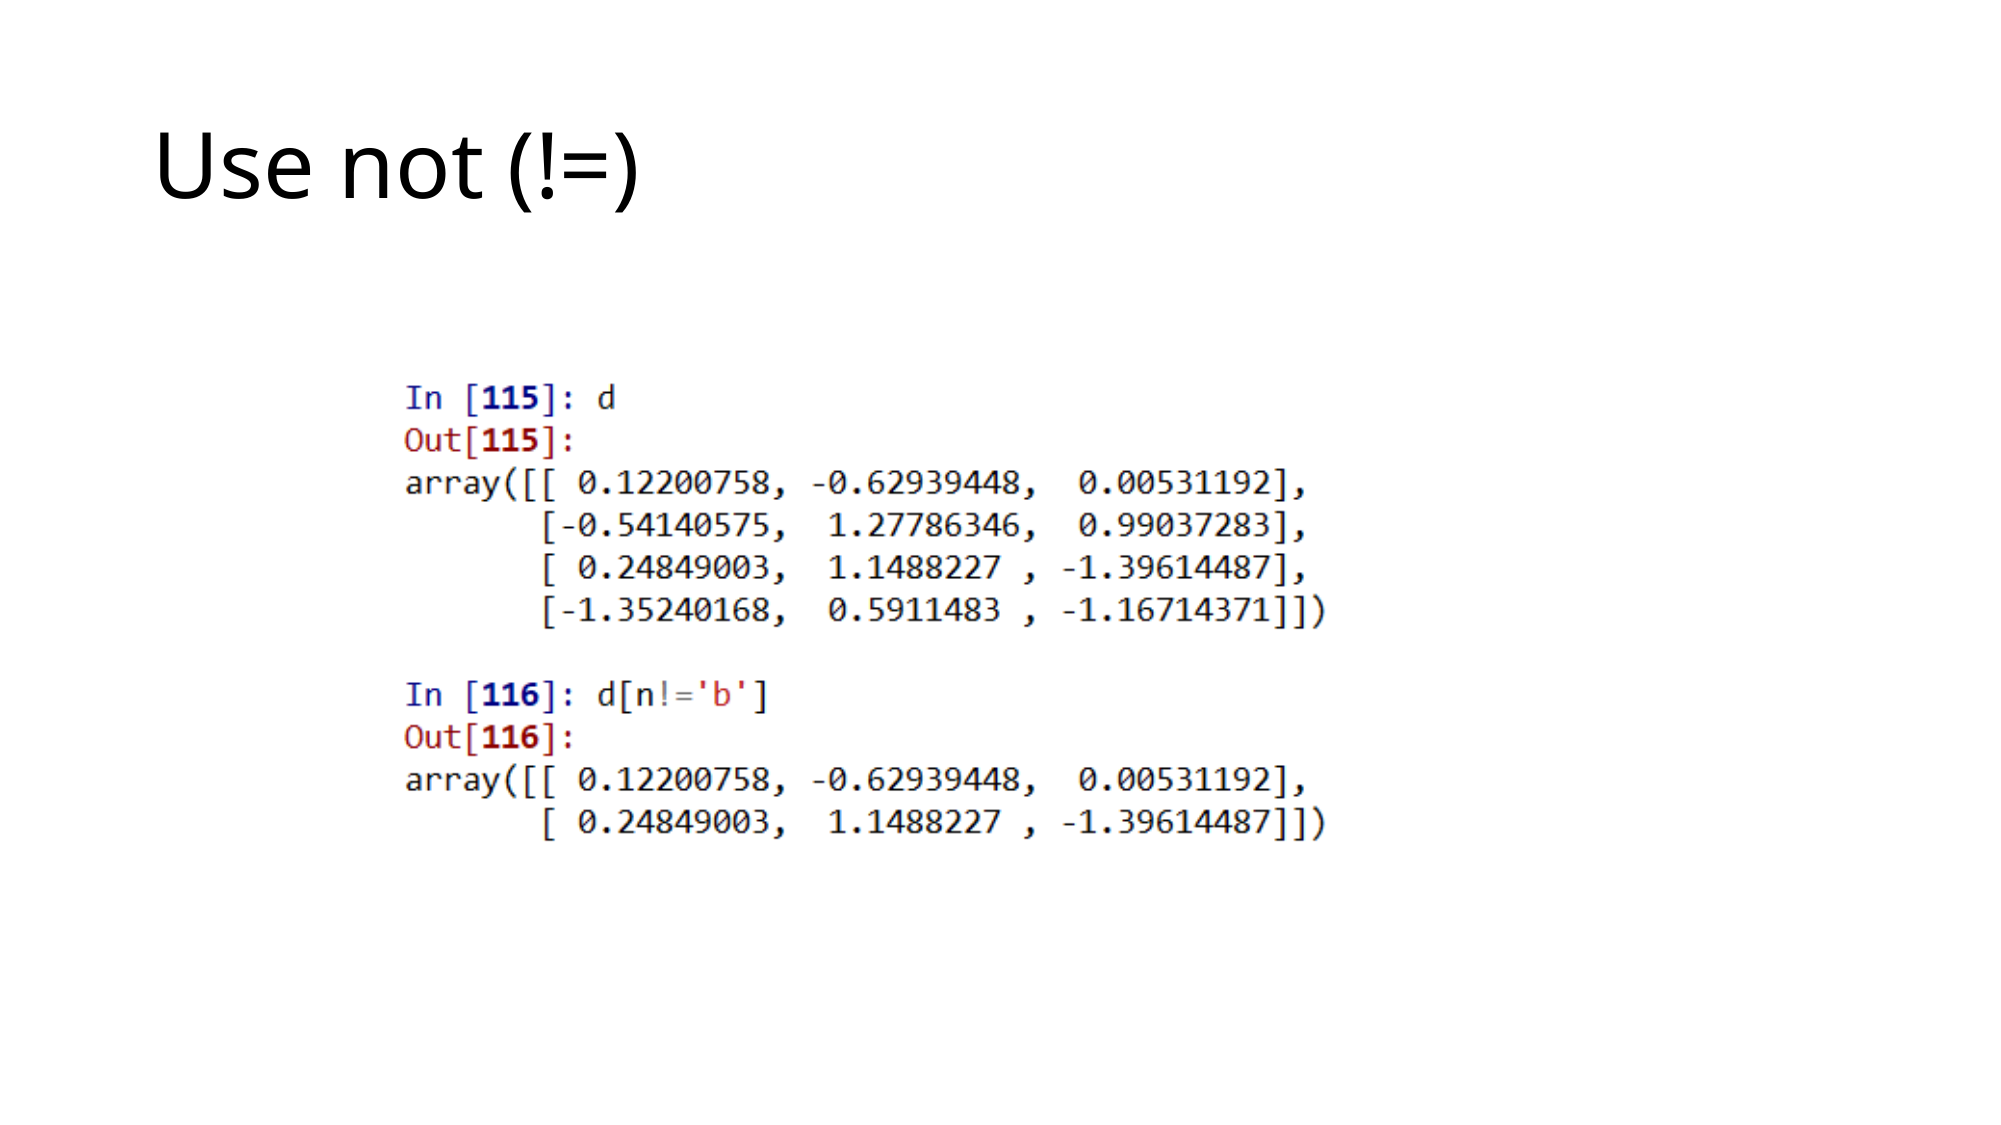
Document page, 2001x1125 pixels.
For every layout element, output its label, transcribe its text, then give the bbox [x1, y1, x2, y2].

title Use not (!=) [137, 59, 1863, 278]
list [403, 340, 1408, 872]
